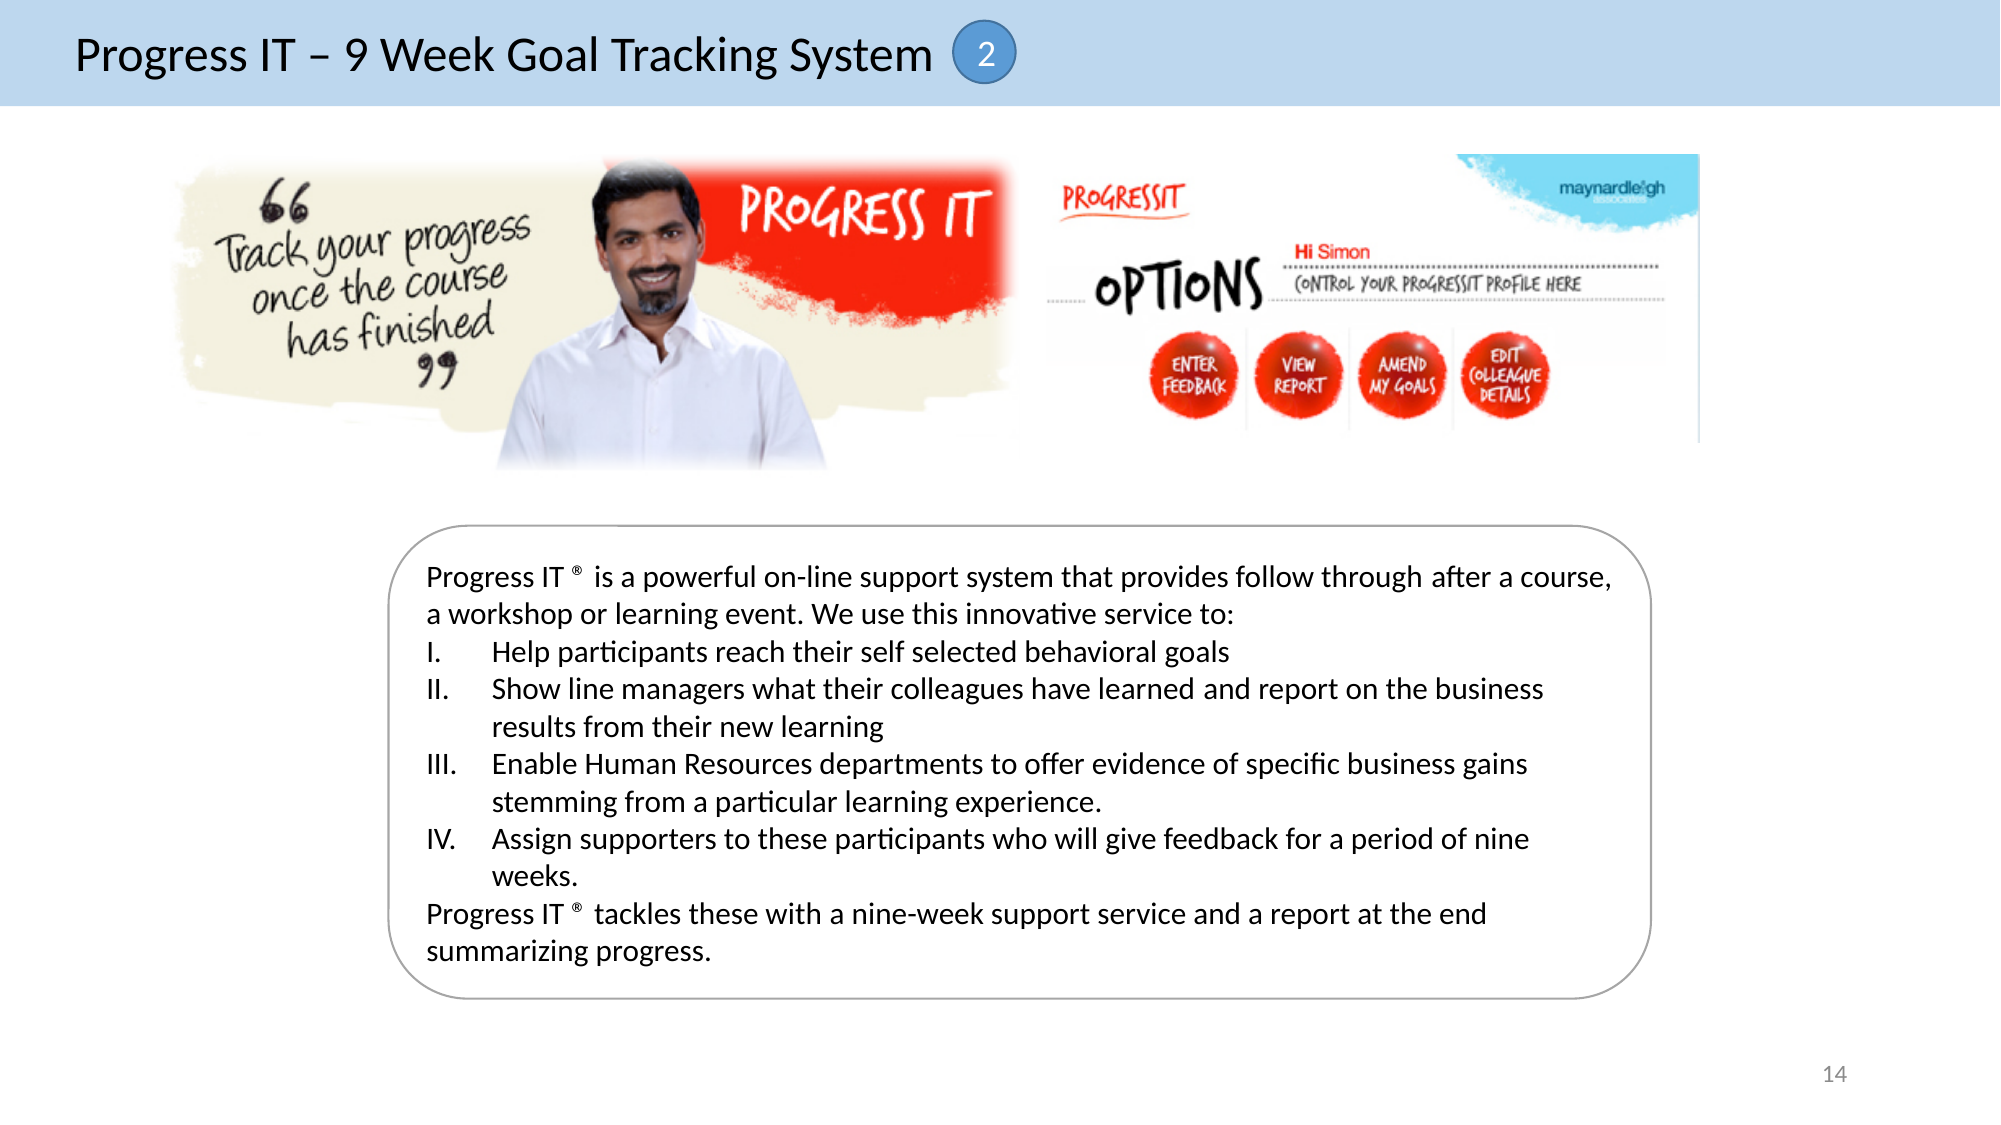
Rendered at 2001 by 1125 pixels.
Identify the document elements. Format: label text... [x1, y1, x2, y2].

text_box Progress IT ® is a powerful on-line support system that provides follow through after a course, a workshop or learning event. We use this innovative service to: Help participants reach their self selected behavioral goals Show line managers what their colleagues have learned and report on the business results from their new learning Enable Human Resources departments to offer evidence of specific business gains stemming from a particular learning experience. Assign supporters to these participants who will give feedback for a period of nine weeks. Progress IT ® tackles these with a nine-week support service and a report at the end summarizing progress. [387, 524, 1653, 1000]
text_box Progress IT – 9 Week Goal Tracking System [60, 13, 950, 89]
picture [157, 154, 1020, 478]
picture [1046, 154, 1700, 443]
text_box [0, 0, 2000, 107]
slide_number 14 [1412, 1042, 1863, 1103]
text_box 2 [952, 19, 1017, 85]
